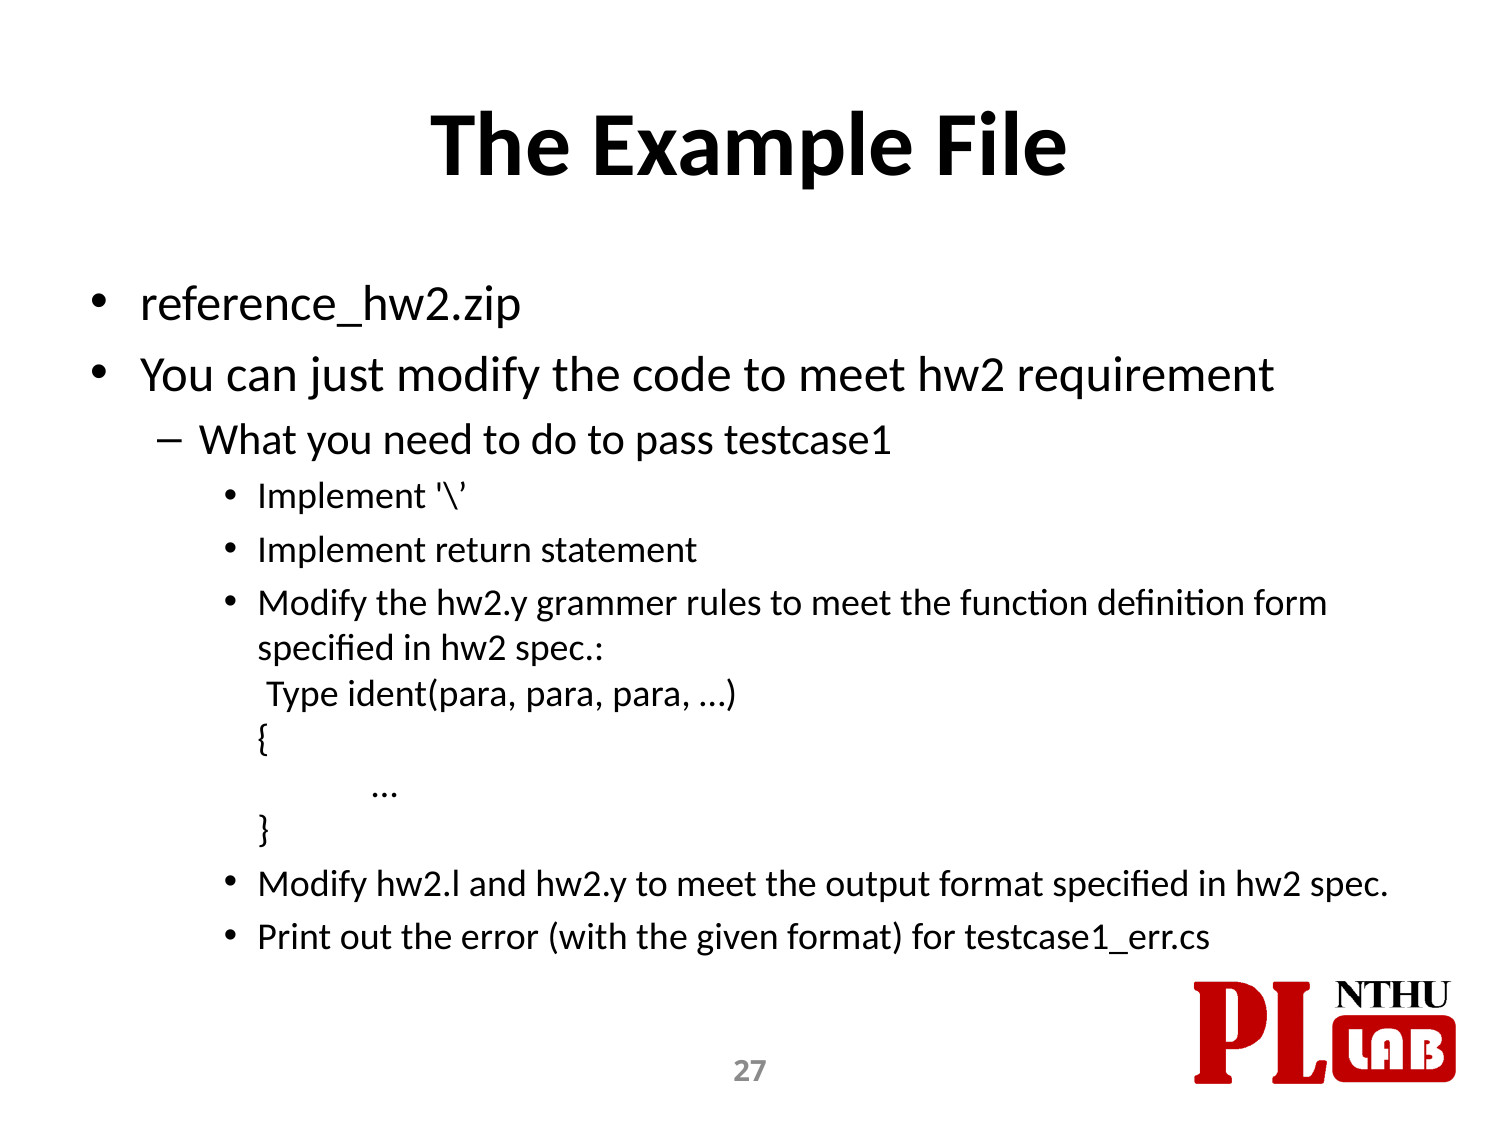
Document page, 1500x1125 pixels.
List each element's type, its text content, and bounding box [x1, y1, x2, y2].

list reference_hw2.zip You can just modify the code to meet hw2 requirement What you need to do to pass testcase1 Implement '\’ Implement return statement Modify the hw2.y grammer rules to meet the function definition form specified in hw2 spec.: Type ident(para, para, para, …) { … } Modify hw2.l and hw2.y to meet the output format specified in hw2 spec. Print out the error (with the given format) for testcase1_err.cs [75, 262, 1425, 1005]
picture [1187, 964, 1467, 1094]
slide_number 27 [575, 1042, 925, 1103]
title The Example File [75, 45, 1425, 233]
